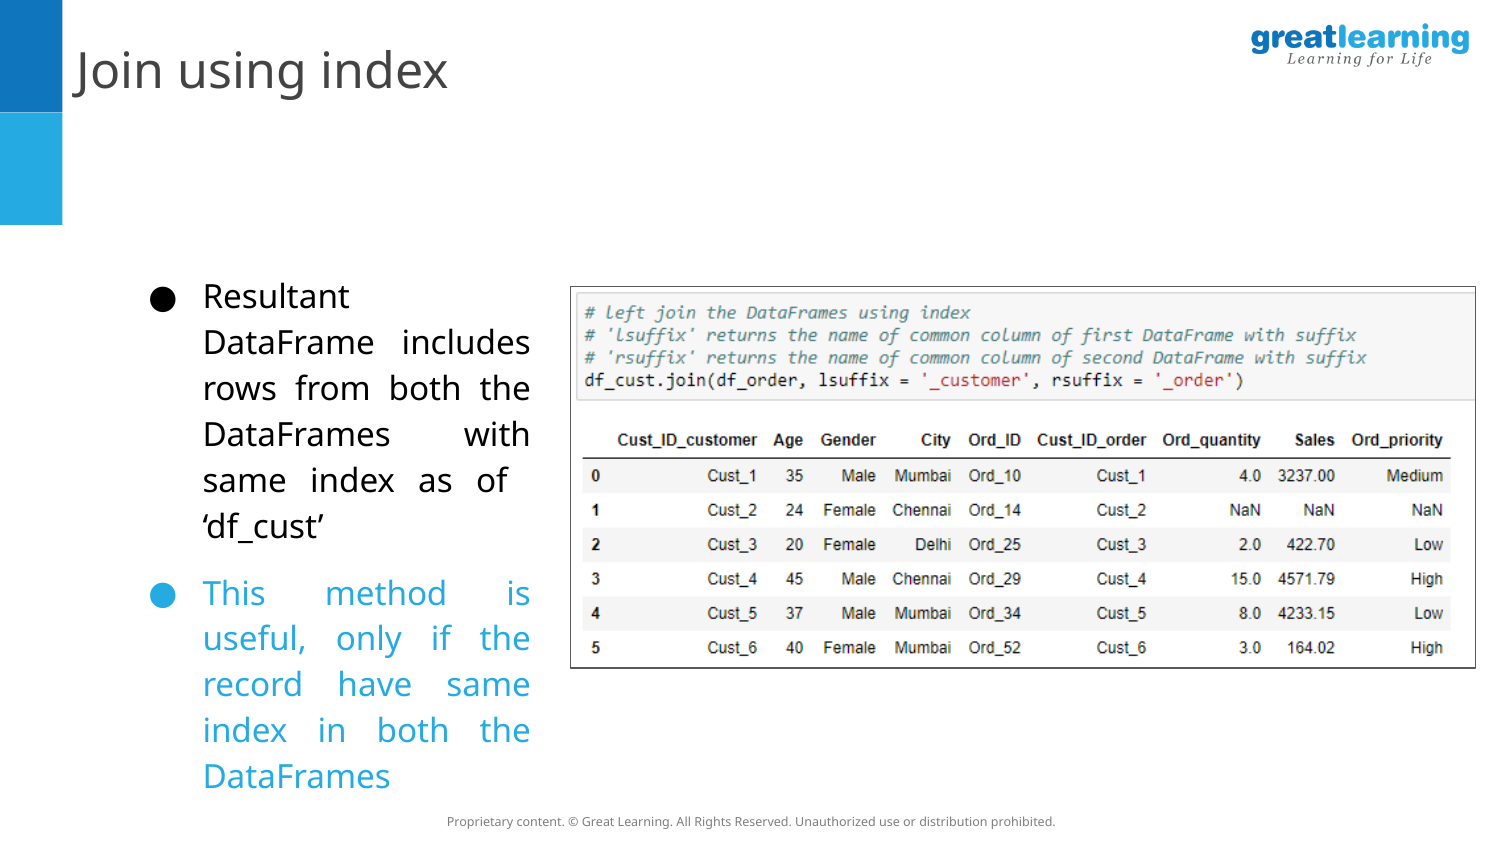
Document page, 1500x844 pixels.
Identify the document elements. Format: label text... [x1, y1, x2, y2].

text_box [0, 0, 63, 112]
text_box [0, 112, 63, 225]
text_box Join using index [61, 23, 1285, 110]
picture [571, 287, 1476, 668]
picture [1285, 23, 1469, 67]
text_box Resultant DataFrame includes rows from both the DataFrames with same index as of ‘df_cust’ This method is useful, only if the record have same index in both the DataFrames [112, 254, 547, 740]
